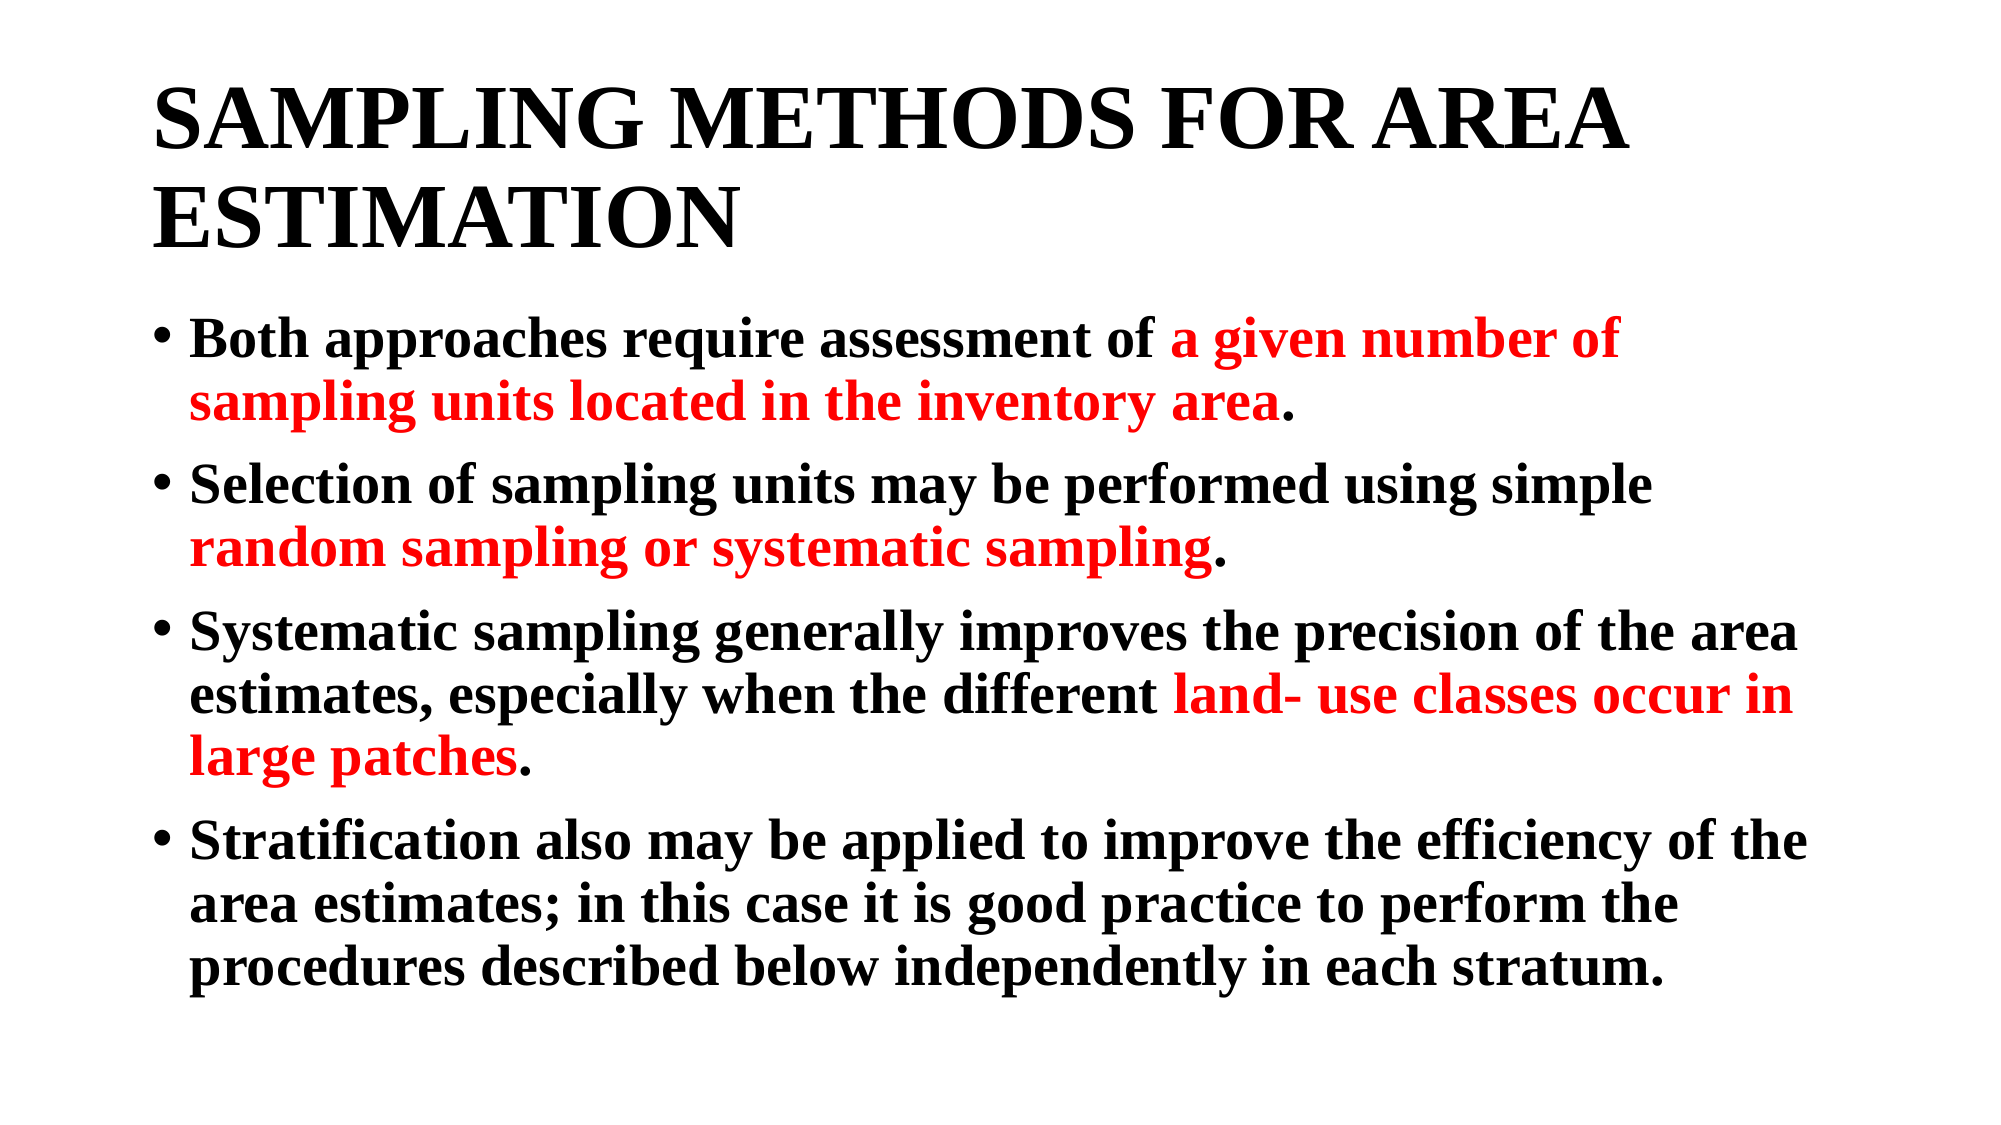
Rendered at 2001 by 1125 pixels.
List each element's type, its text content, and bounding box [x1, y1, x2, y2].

list Both approaches require assessment of a given number of sampling units located in the inventory area. Selection of sampling units may be performed using simple random sampling or systematic sampling. Systematic sampling generally improves the precision of the area estimates, especially when the different land- use classes occur in large patches. Stratification also may be applied to improve the efficiency of the area estimates; in this case it is good practice to perform the procedures described below independently in each stratum. [137, 299, 1863, 1014]
title SAMPLING METHODS FOR AREA ESTIMATION [137, 59, 1863, 278]
